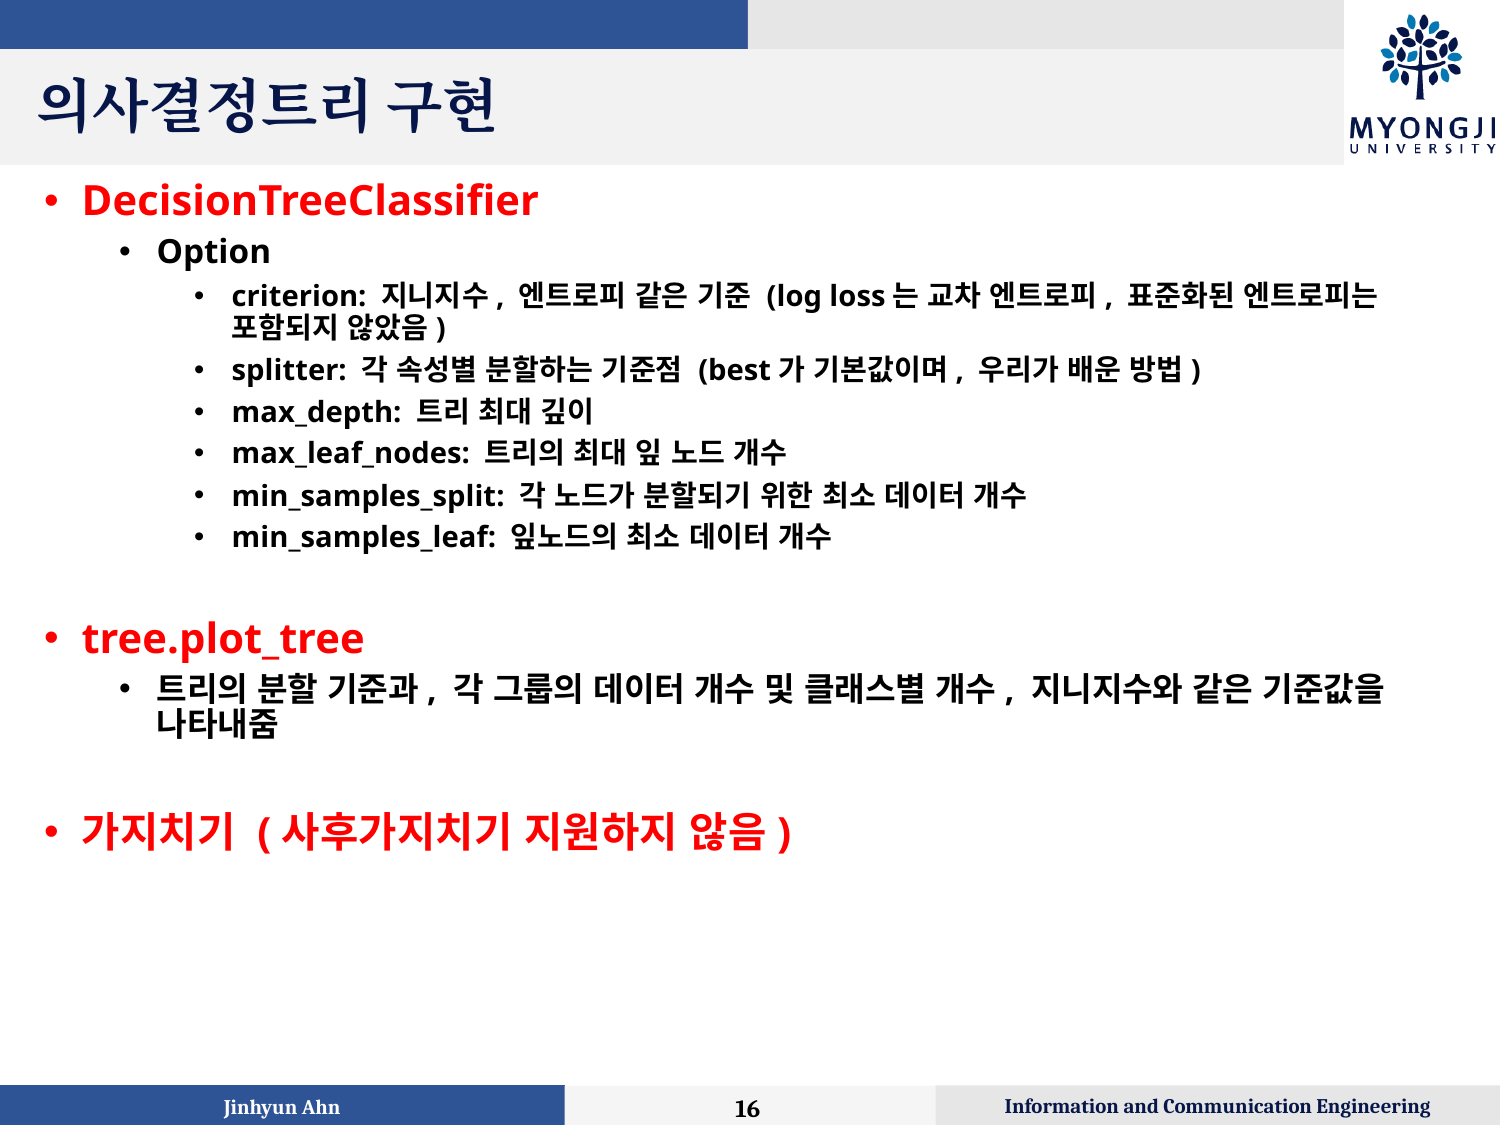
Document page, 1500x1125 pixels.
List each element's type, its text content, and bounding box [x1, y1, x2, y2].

picture [1344, 0, 1500, 52]
slide_number ‹#› [579, 1121, 917, 1125]
list DecisionTreeClassifier Option criterion: 지니지수, 엔트로피 같은 기준 (log loss는 교차 엔트로피, 표준화된 엔트로피는 포함되지 않았음) splitter: 각 속성별 분할하는 기준점 (best가 기본값이며, 우리가 배운 방법) max_depth: 트리 최대 깊이 max_leaf_nodes: 트리의 최대 잎 노드 개수 min_samples_split: 각 노드가 분할되기 위한 최소 데이터 개수 min_samples_leaf: 잎노드의 최소 데이터 개수 tree.plot_tree 트리의 분할 기준과, 각 그룹의 데이터 개수 및 클래스별 개수, 지니지수와 같은 기준값을 나타내줌 가지치기 (사후가지치기 지원하지 않음) [29, 172, 1468, 1121]
title 의사결정트리 구현 [21, 52, 1500, 165]
text_box Jinhyun Ahn [0, 1086, 565, 1125]
